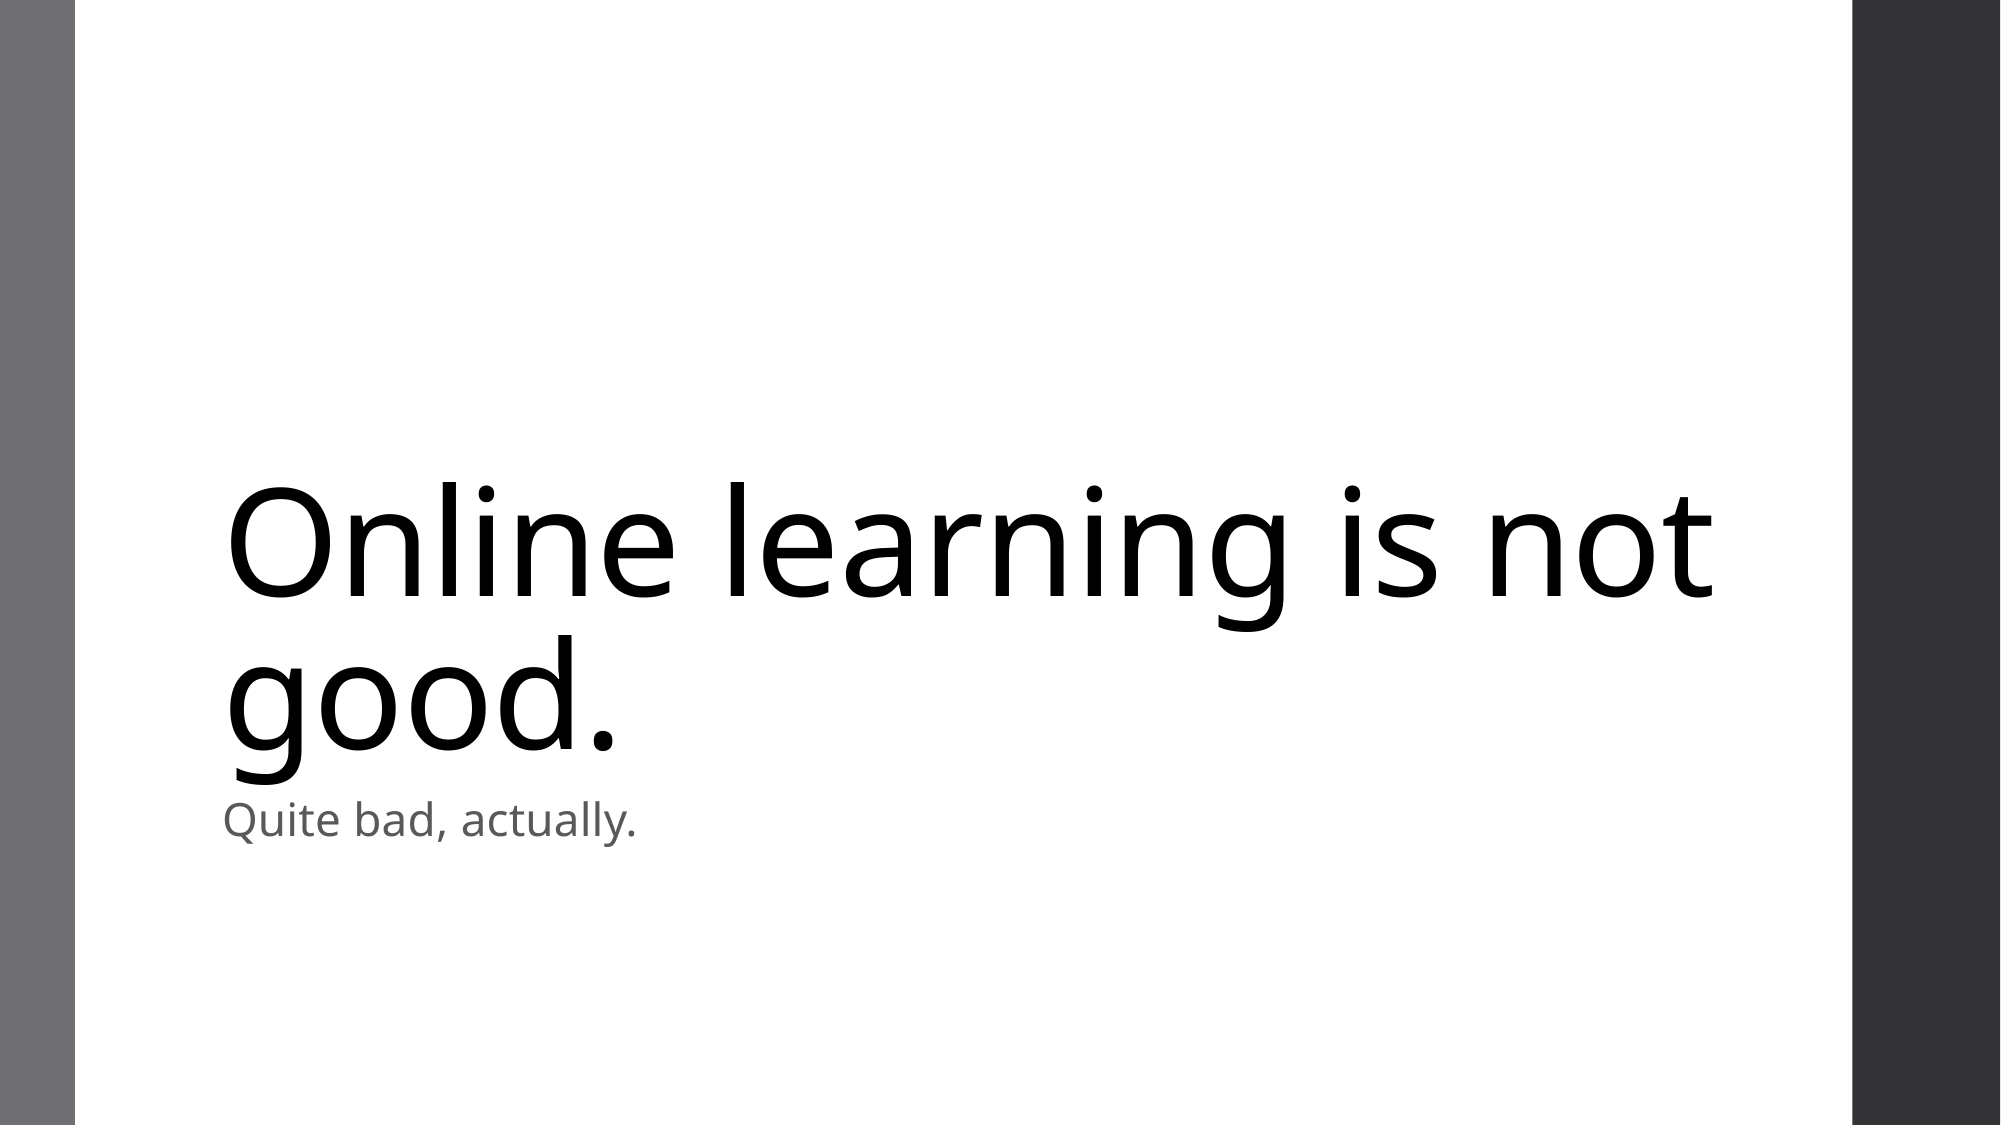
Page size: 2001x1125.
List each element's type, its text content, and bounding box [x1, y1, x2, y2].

list Quite bad, actually. [206, 787, 1752, 1065]
title Online learning is not good. [206, 124, 1752, 787]
